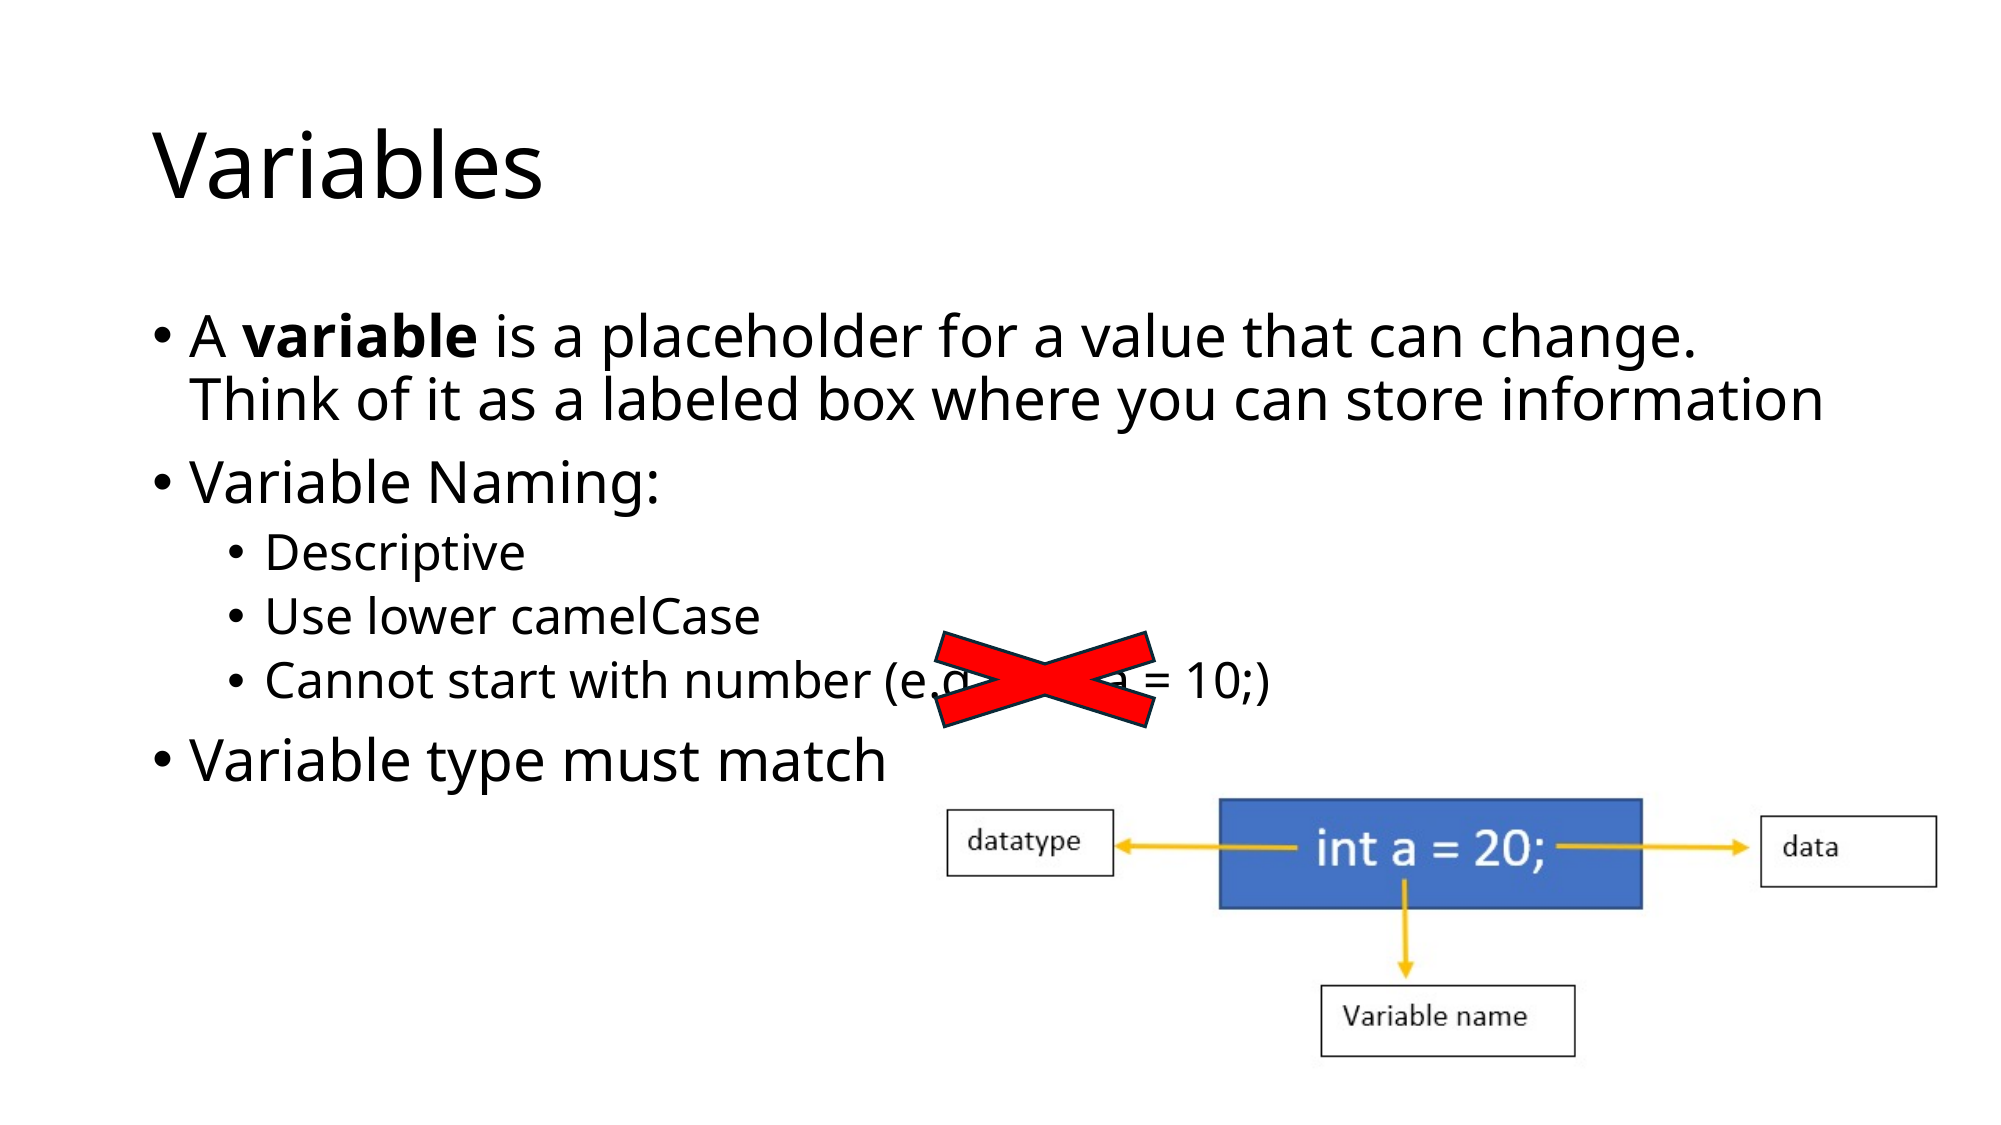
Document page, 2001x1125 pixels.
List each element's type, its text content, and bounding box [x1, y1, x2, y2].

list A variable is a placeholder for a value that can change. Think of it as a labeled box where you can store information Variable Naming: Descriptive Use lower camelCase Cannot start with number (e.g. int 5a = 10;) Variable type must match [137, 299, 1863, 1014]
picture [936, 742, 1975, 1084]
title Variables [137, 59, 1863, 278]
text_box [933, 630, 1157, 729]
